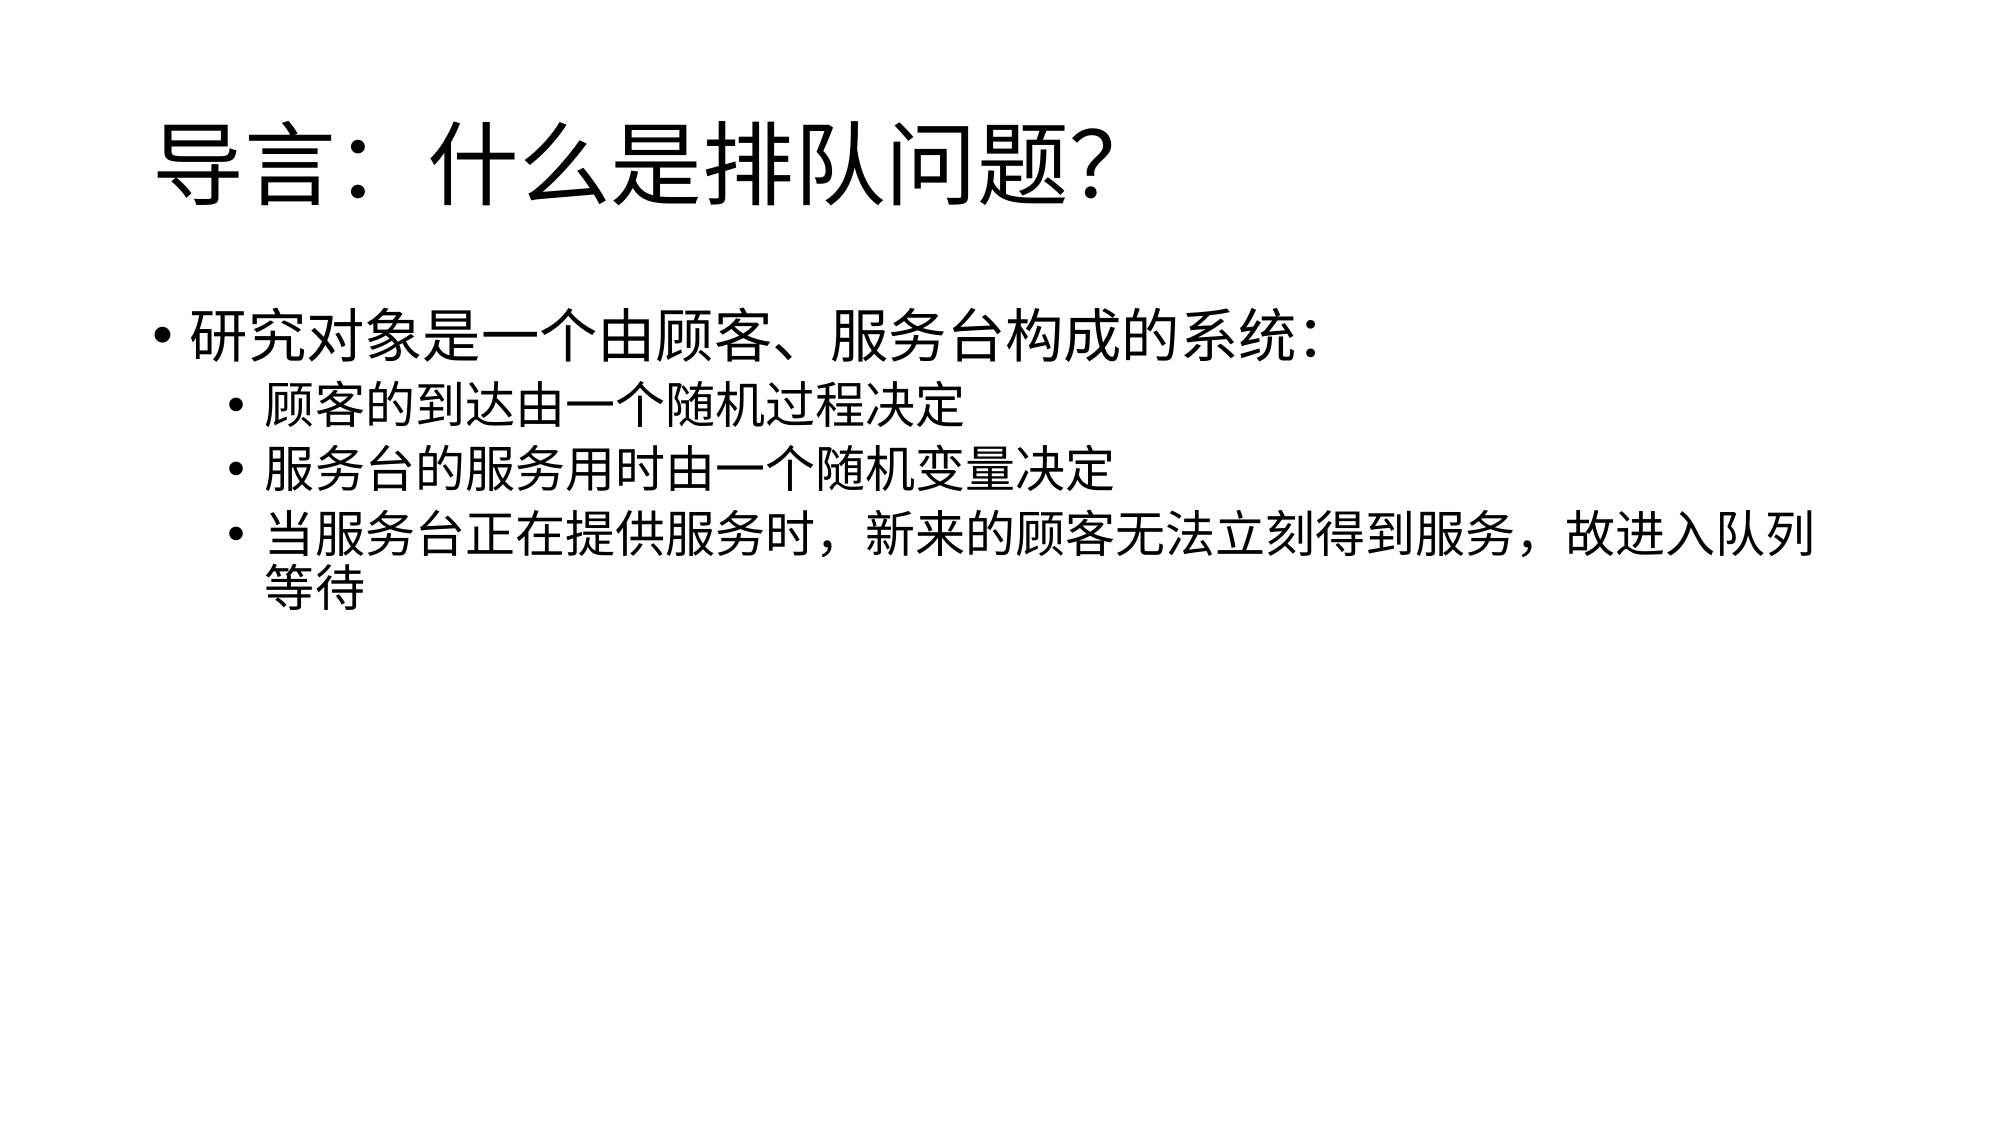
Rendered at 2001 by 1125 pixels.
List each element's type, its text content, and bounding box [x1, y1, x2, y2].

list 研究对象是一个由顾客、服务台构成的系统： 顾客的到达由一个随机过程决定 服务台的服务用时由一个随机变量决定 当服务台正在提供服务时，新来的顾客无法立刻得到服务，故进入队列等待 [137, 299, 1863, 1014]
title 导言：什么是排队问题？ [137, 59, 1863, 278]
